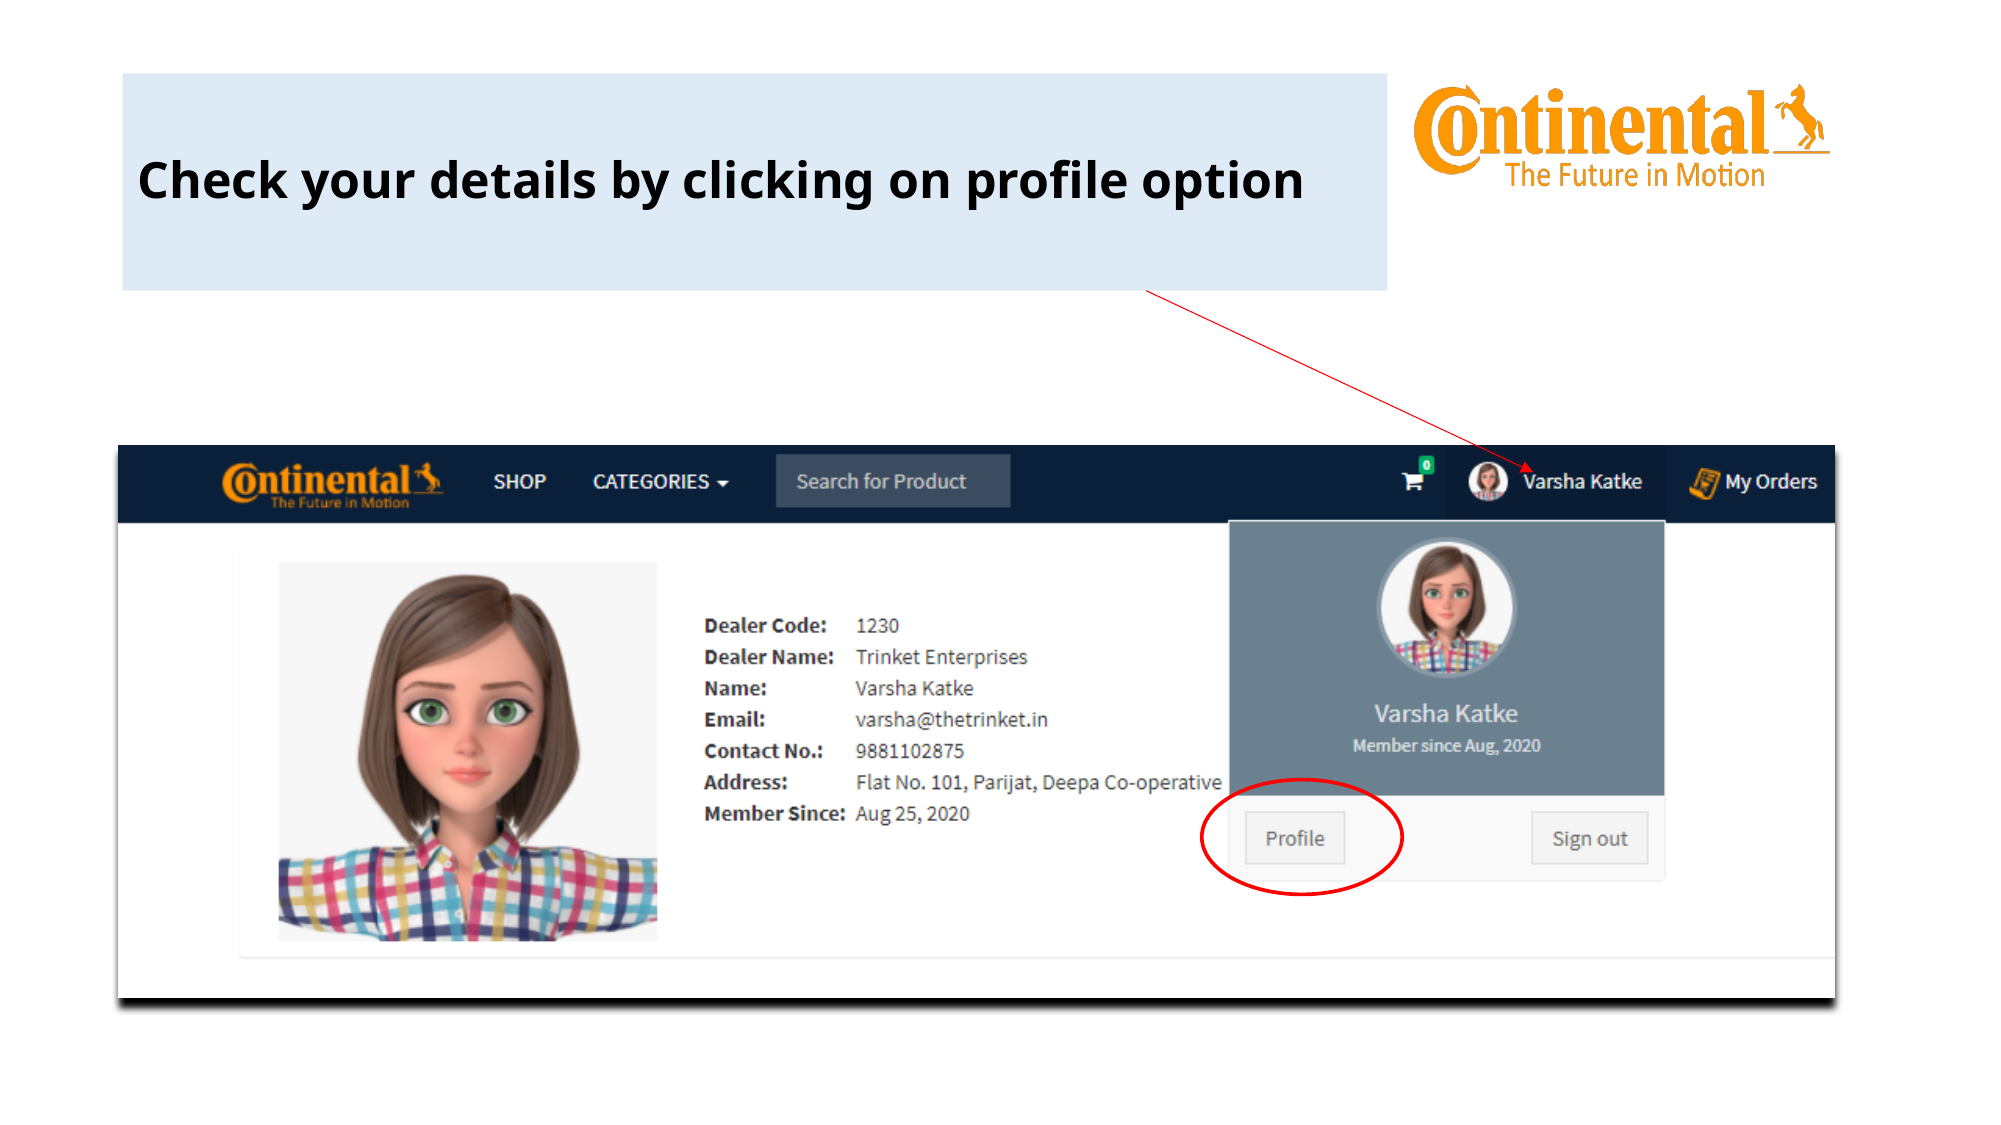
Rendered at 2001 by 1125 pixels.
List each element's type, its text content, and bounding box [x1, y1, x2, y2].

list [1402, 73, 1834, 195]
title Check your details by clicking on profile option [122, 73, 1388, 291]
picture [118, 445, 1835, 998]
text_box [1146, 290, 1534, 473]
